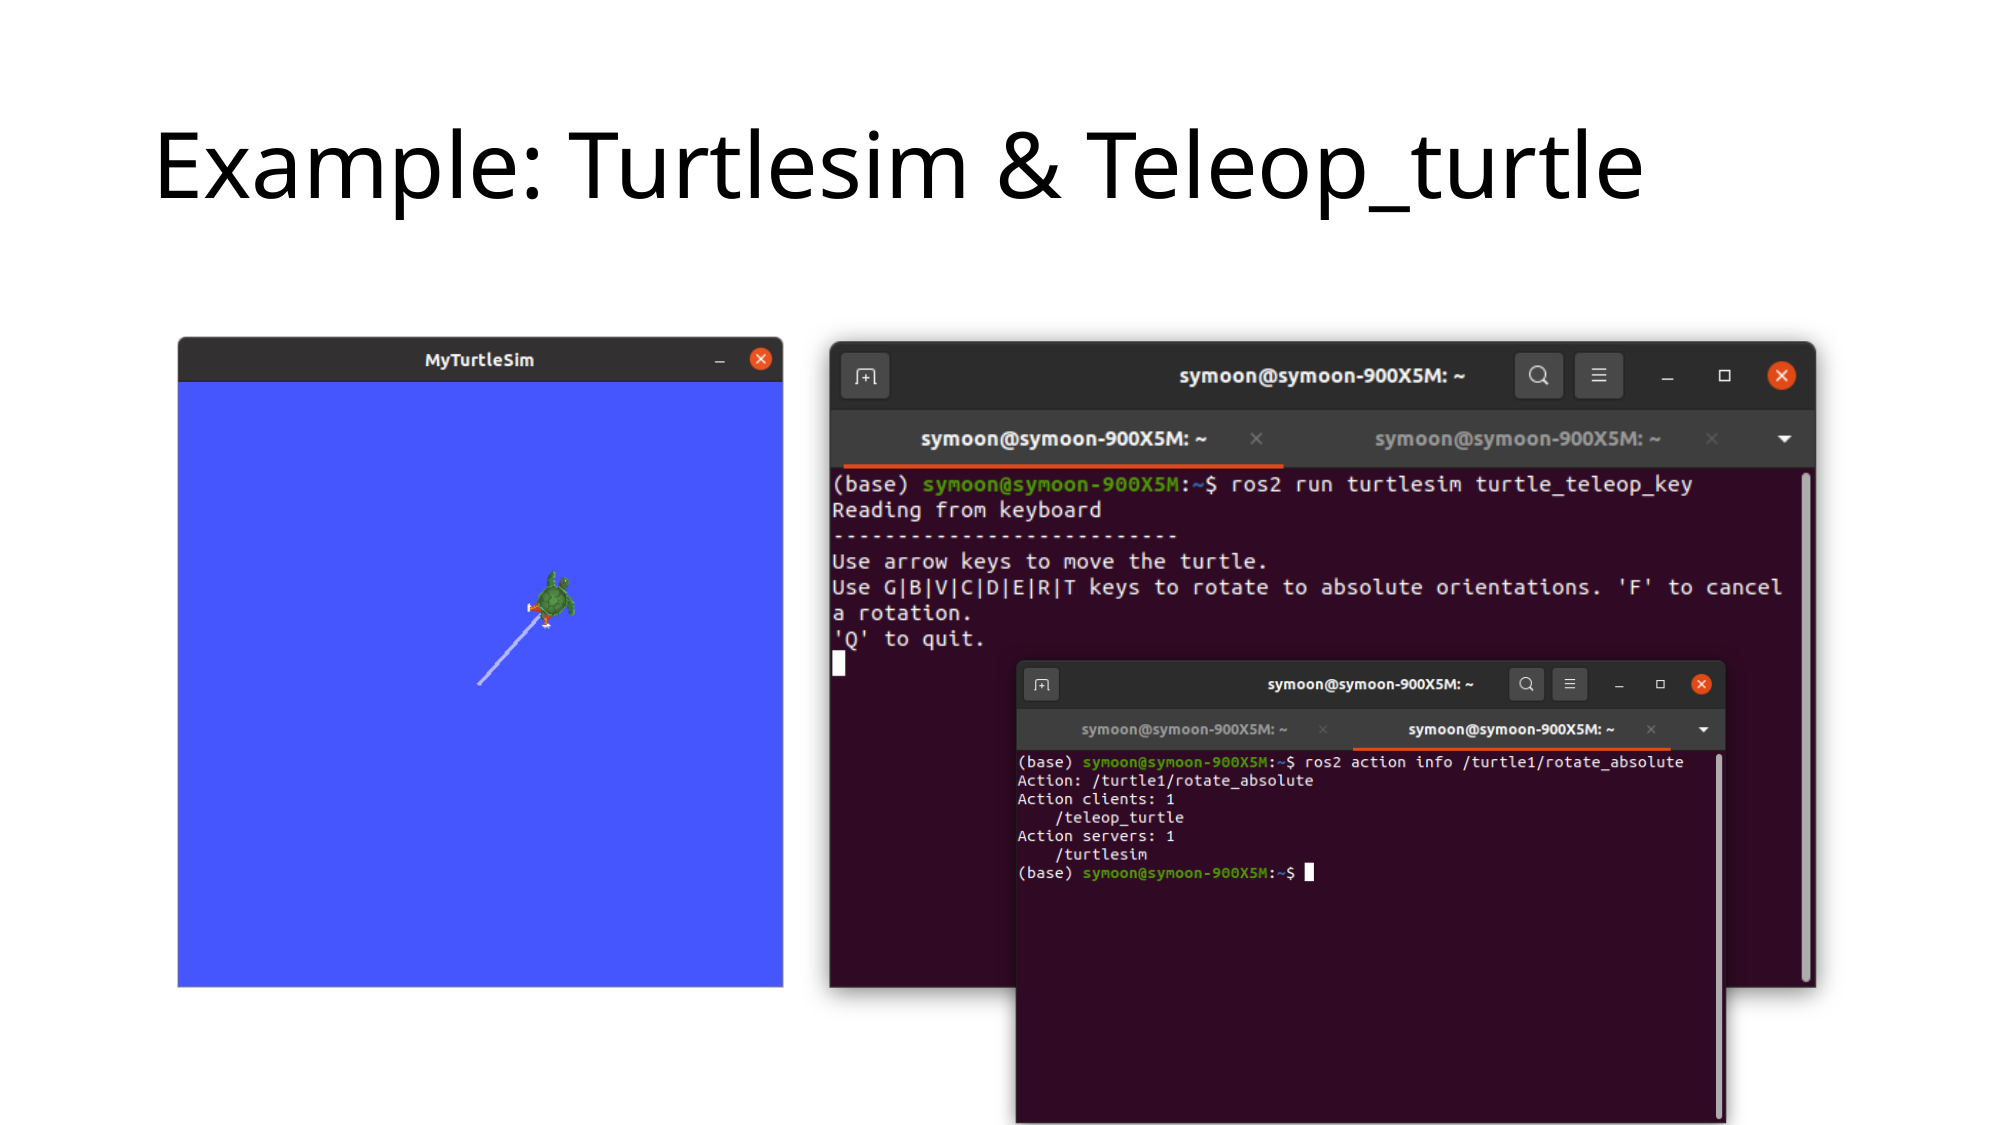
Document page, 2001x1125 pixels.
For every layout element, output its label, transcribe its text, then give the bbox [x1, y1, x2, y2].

title Example: Turtlesim & Teleop_turtle [137, 59, 1863, 278]
picture [794, 310, 1852, 1028]
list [990, 637, 1752, 1125]
picture [177, 336, 784, 988]
